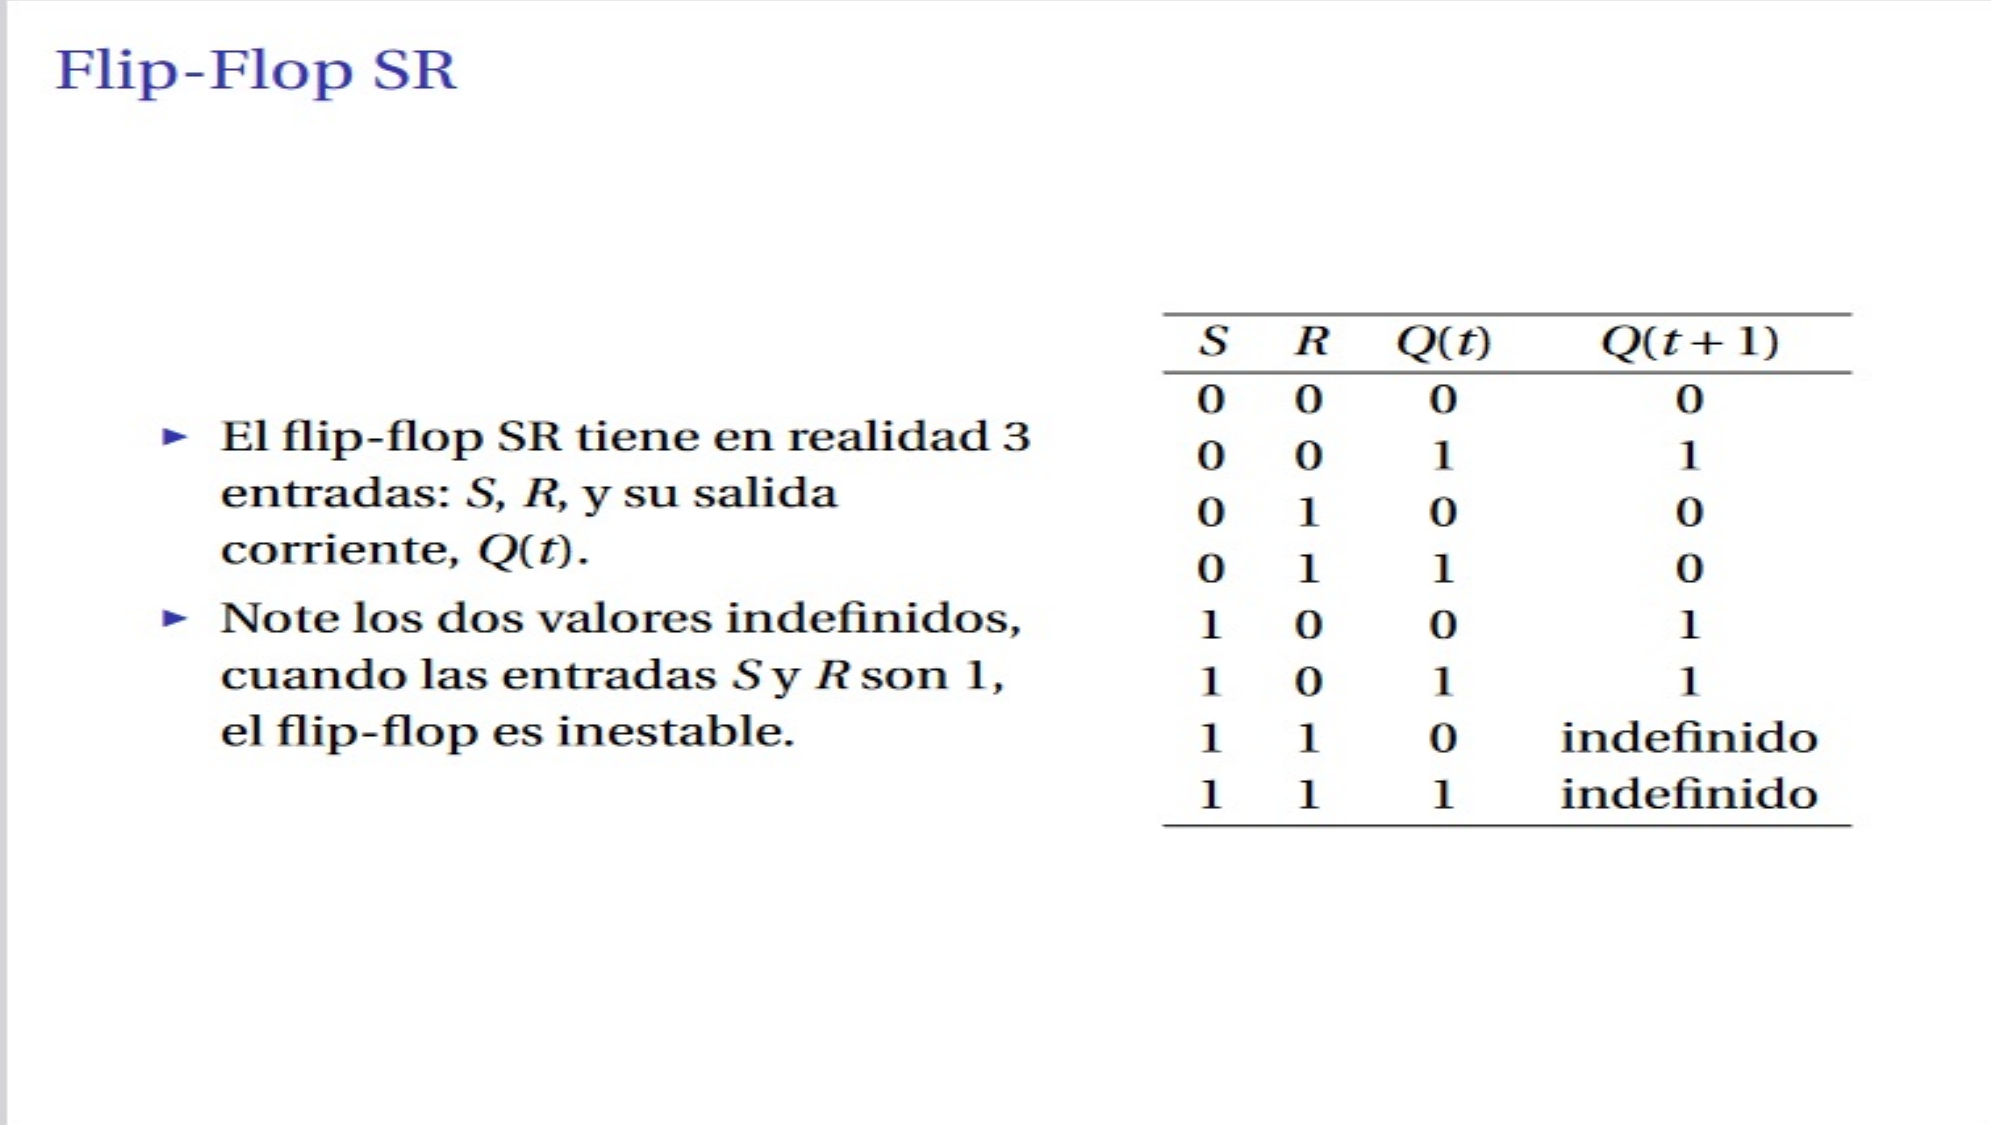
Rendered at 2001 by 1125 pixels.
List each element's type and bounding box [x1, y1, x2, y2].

list [0, 0, 1991, 1125]
